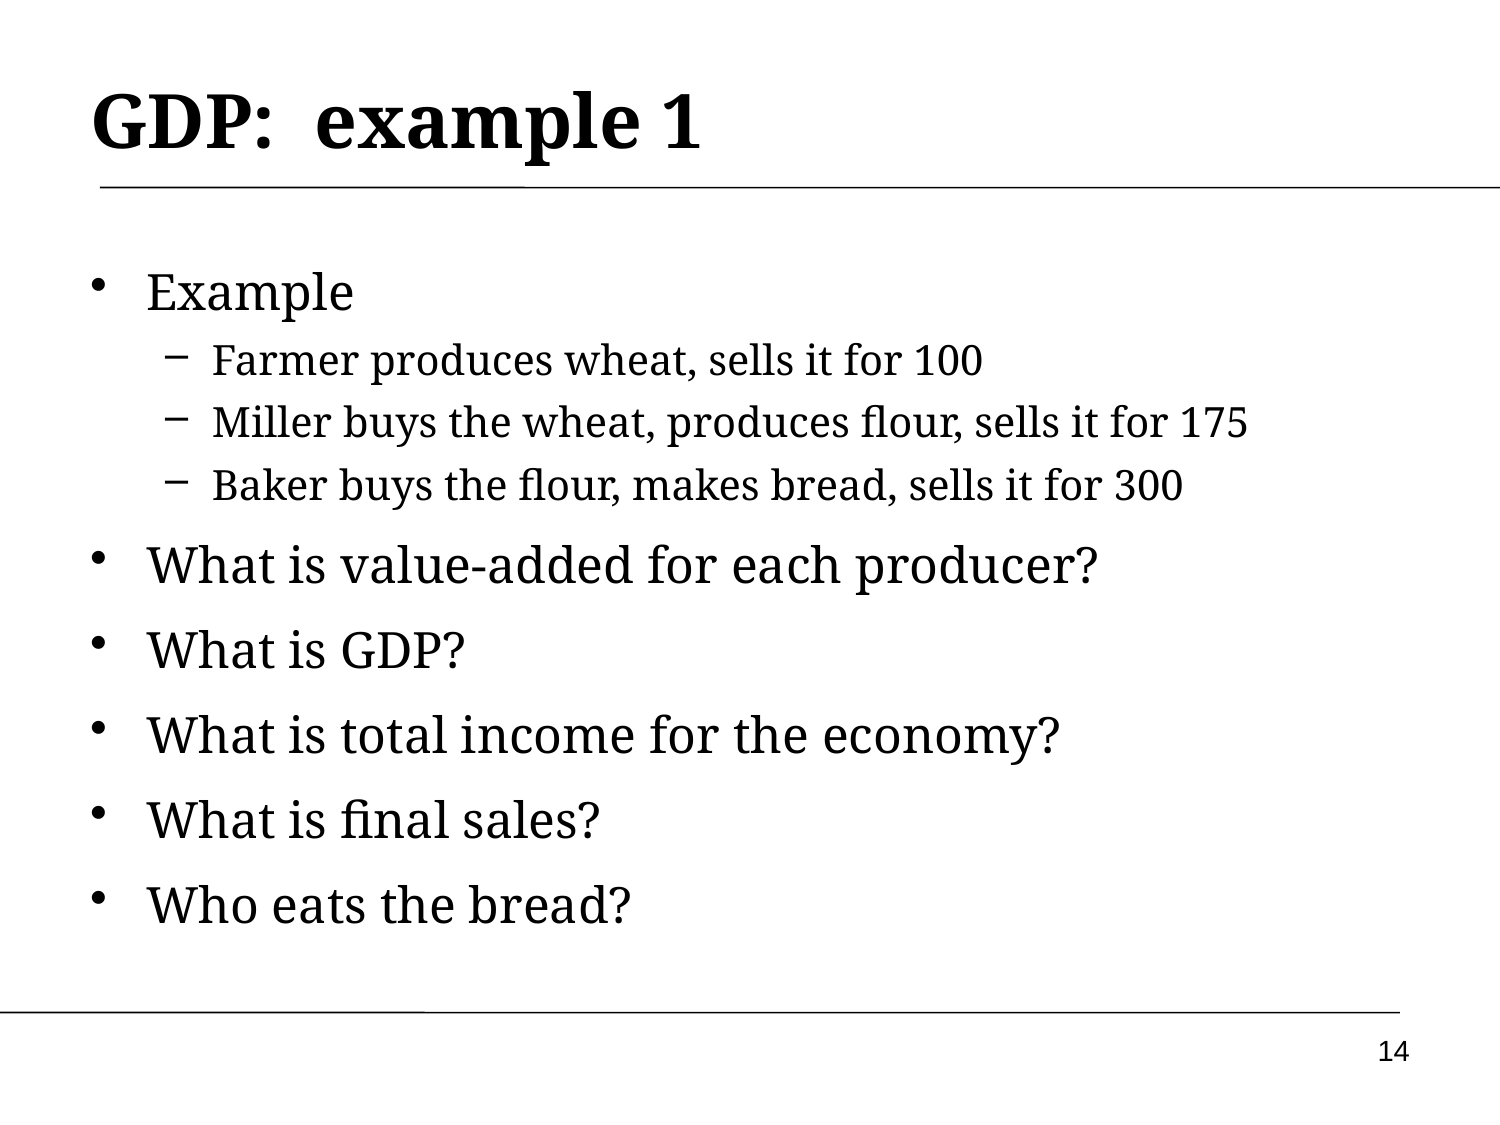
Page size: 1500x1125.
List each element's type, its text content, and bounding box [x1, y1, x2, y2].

title GDP: example 1 [74, 49, 1426, 188]
slide_number 14 [1074, 1024, 1426, 1103]
list Example Farmer produces wheat, sells it for 100 Miller buys the wheat, produces flour, sells it for 175 Baker buys the flour, makes bread, sells it for 300 What is value-added for each producer? What is GDP? What is total income for the economy? What is final sales? Who eats the bread? [74, 253, 1426, 997]
